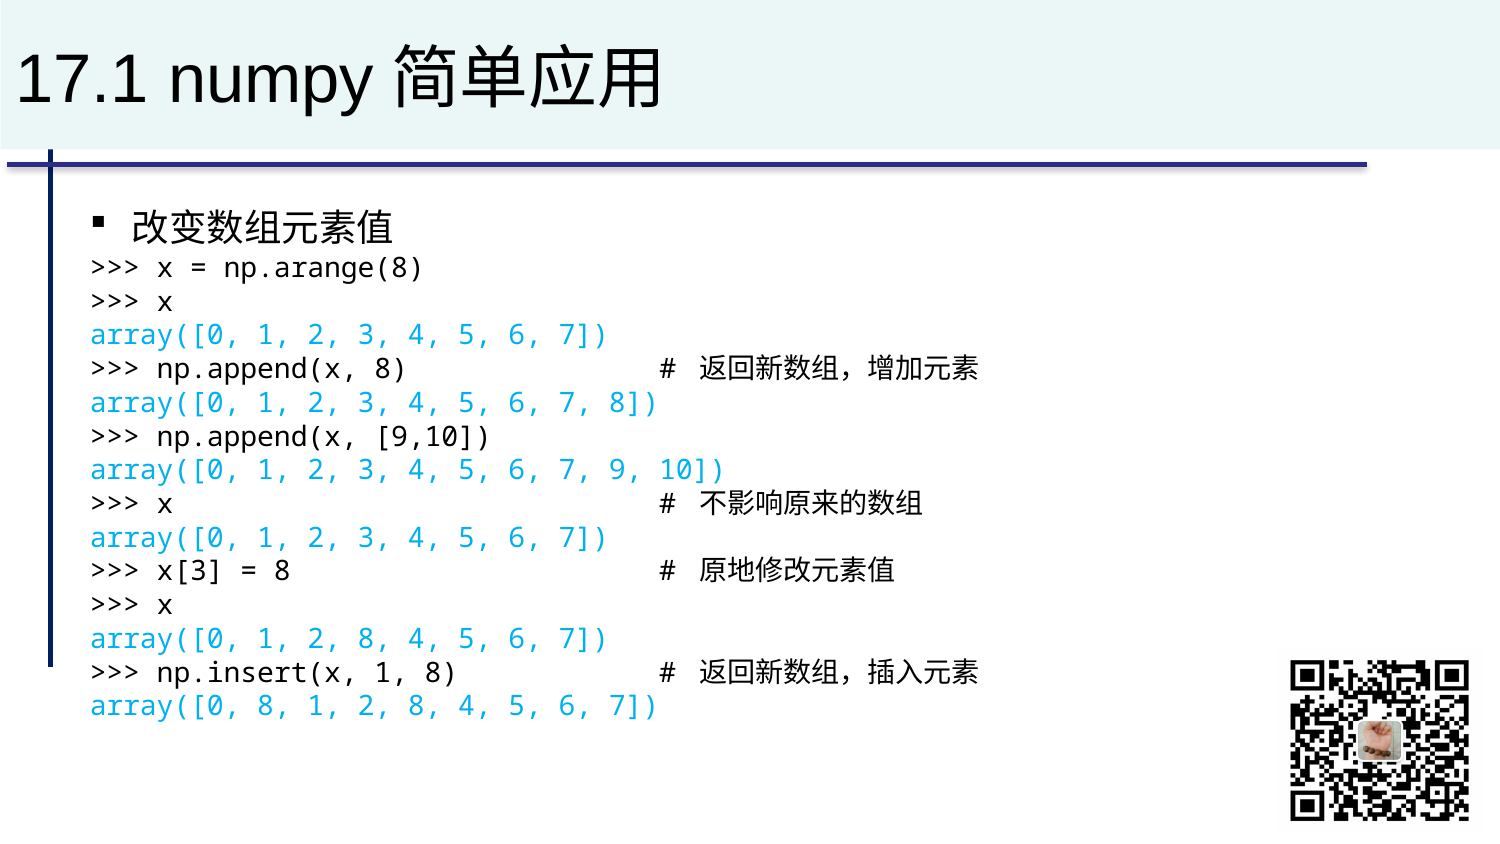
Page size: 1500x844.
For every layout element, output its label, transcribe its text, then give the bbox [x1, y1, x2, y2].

title 17.1 numpy简单应用 [0, 0, 1500, 150]
list 改变数组元素值 >>> x = np.arange(8) >>> x array([0, 1, 2, 3, 4, 5, 6, 7]) >>> np.append(x, 8) # 返回新数组，增加元素 array([0, 1, 2, 3, 4, 5, 6, 7, 8]) >>> np.append(x, [9,10]) array([0, 1, 2, 3, 4, 5, 6, 7, 9, 10]) >>> x # 不影响原来的数组 array([0, 1, 2, 3, 4, 5, 6, 7]) >>> x[3] = 8 # 原地修改元素值 >>> x array([0, 1, 2, 8, 4, 5, 6, 7]) >>> np.insert(x, 1, 8) # 返回新数组，插入元素 array([0, 8, 1, 2, 8, 4, 5, 6, 7]) [74, 196, 1426, 755]
picture [1276, 647, 1483, 834]
